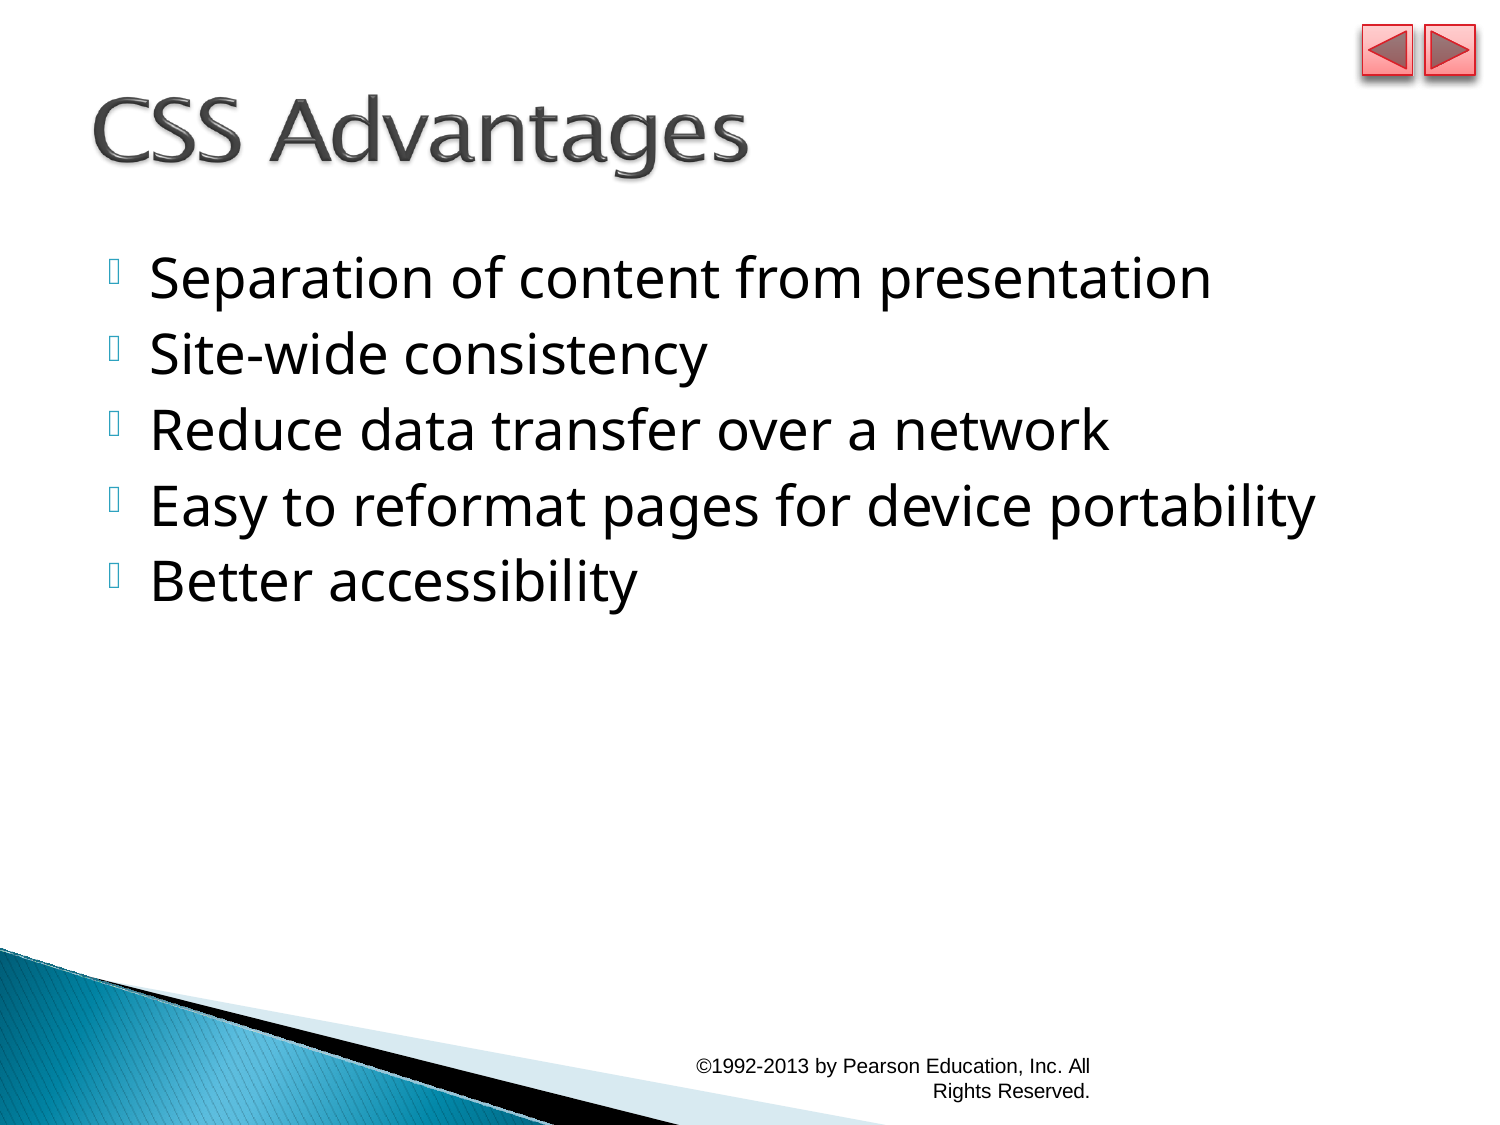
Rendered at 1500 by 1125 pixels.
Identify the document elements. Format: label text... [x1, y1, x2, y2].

footer ©1992-2013 by Pearson Education, Inc. All Rights Reserved. [691, 1052, 1092, 1125]
picture [0, 948, 558, 1125]
text_box Separation of content from presentation Site-wide consistency Reduce data transfer over a network Easy to reformat pages for device portability Better accessibility [105, 231, 1362, 613]
picture [89, 92, 752, 186]
picture [1352, 21, 1485, 91]
